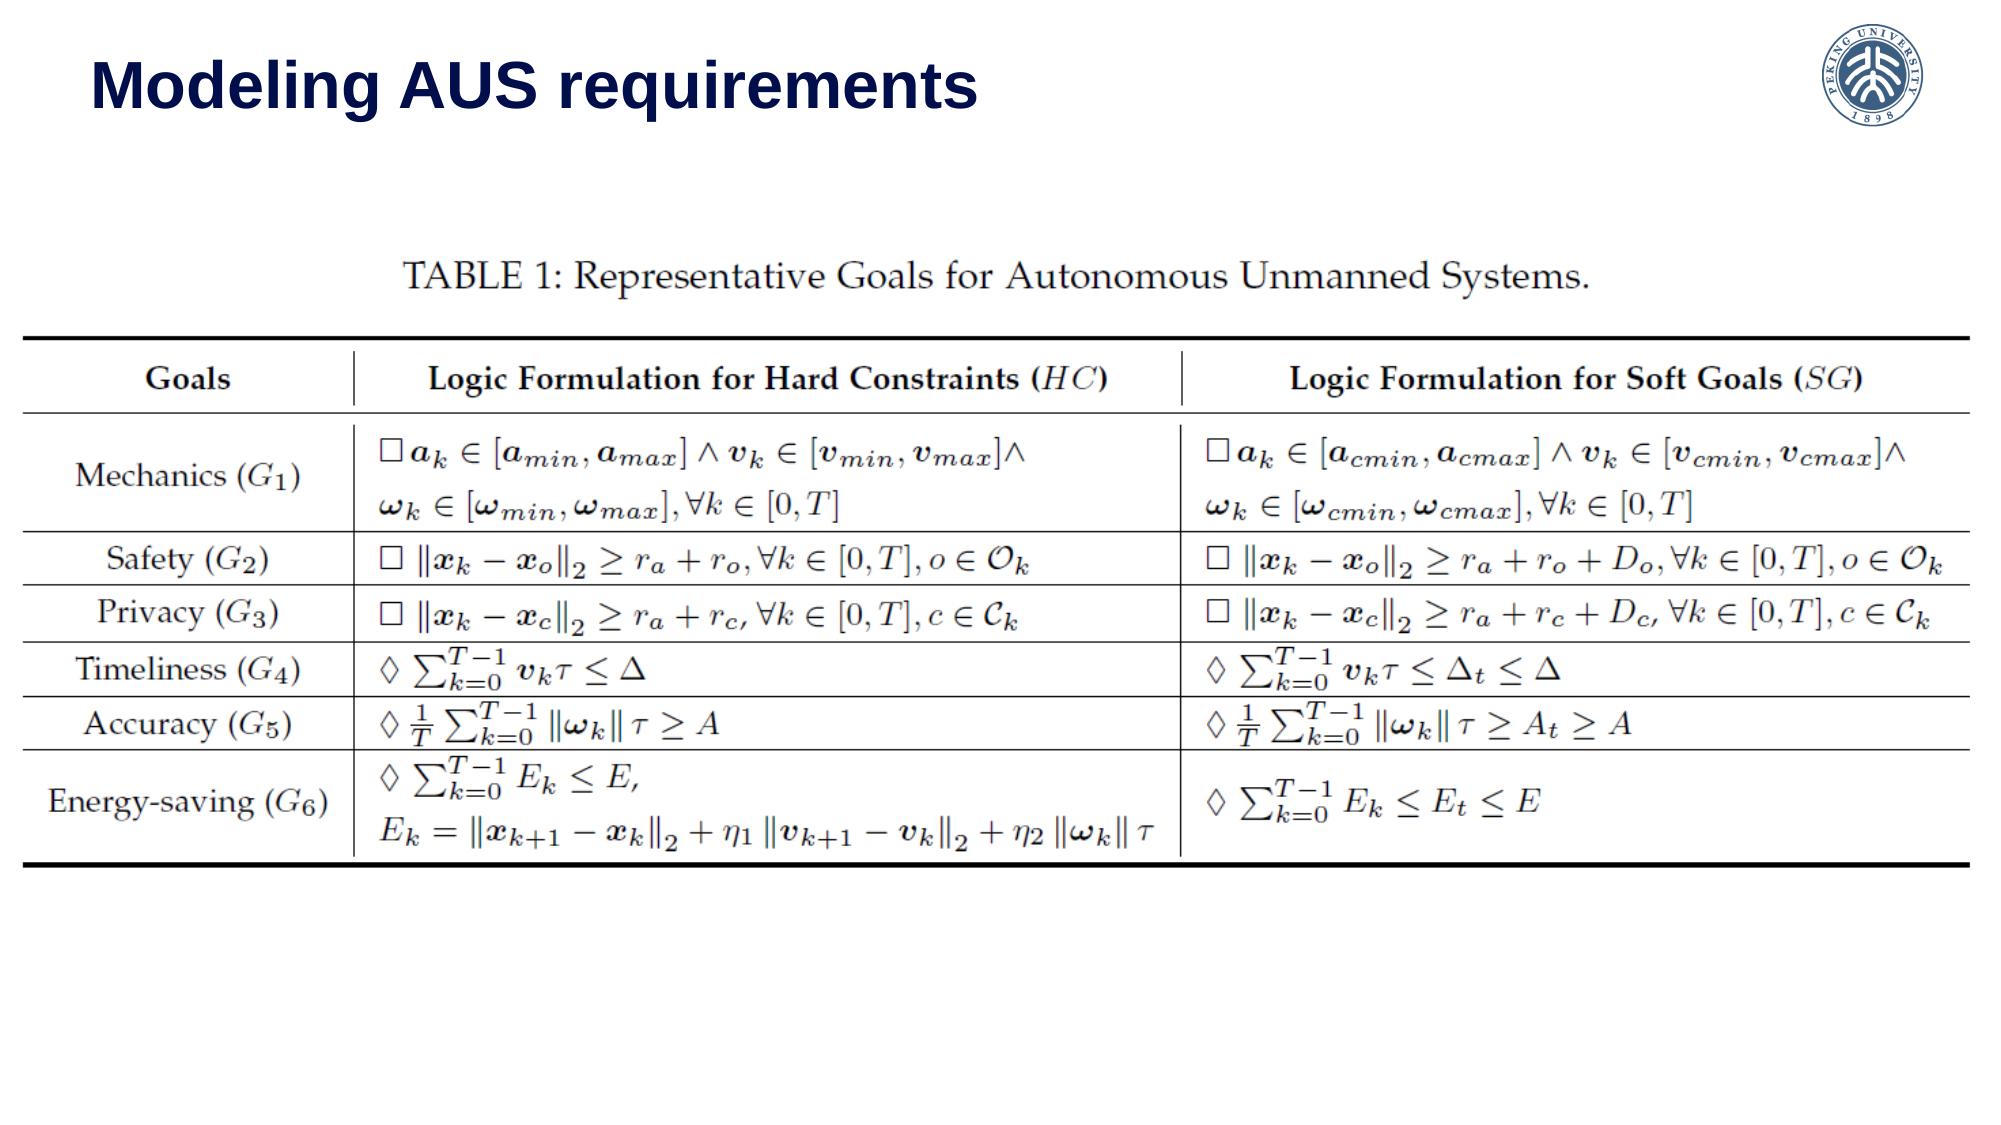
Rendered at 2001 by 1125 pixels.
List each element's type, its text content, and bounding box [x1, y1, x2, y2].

picture [0, 249, 2000, 876]
picture [1821, 24, 1929, 131]
text_box Modeling AUS requirements [75, 34, 1014, 130]
